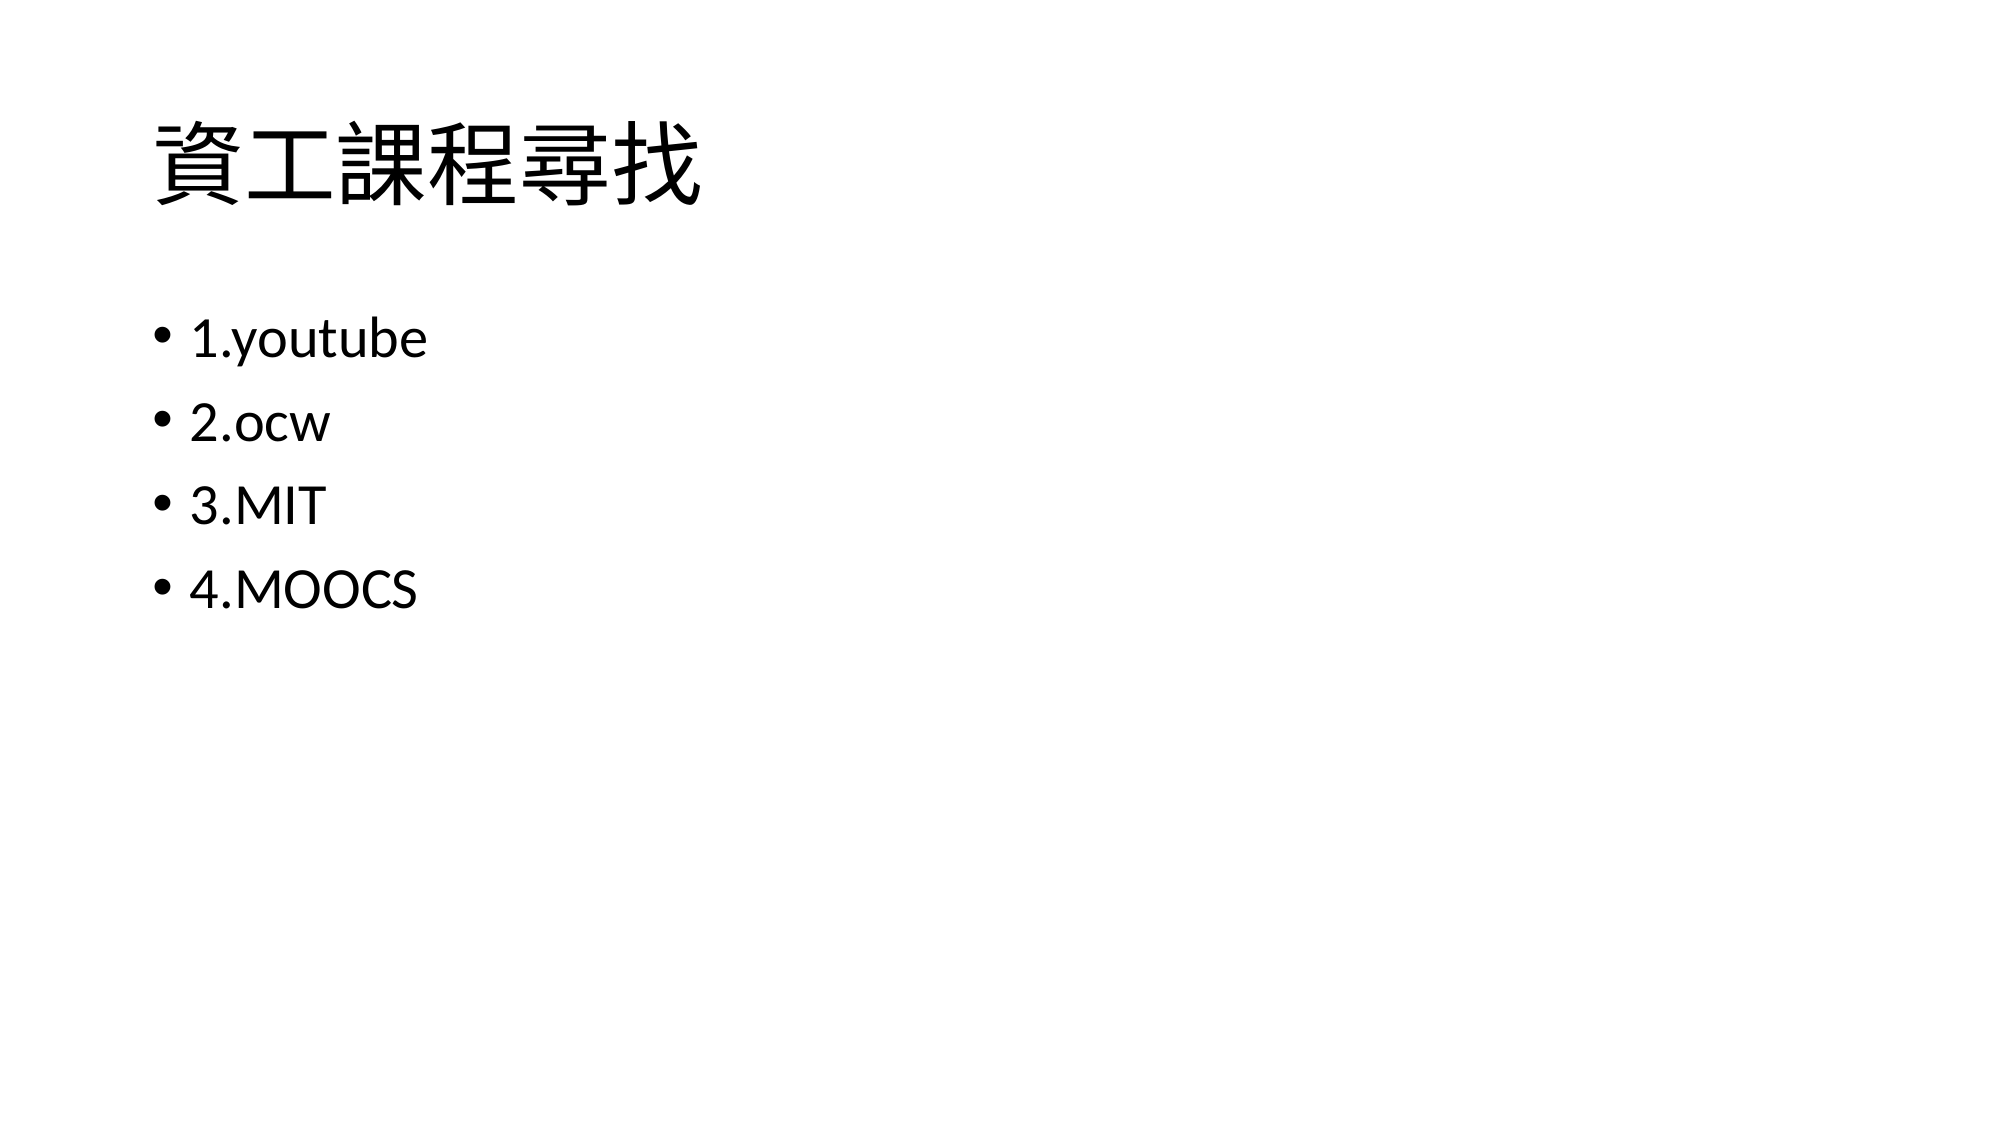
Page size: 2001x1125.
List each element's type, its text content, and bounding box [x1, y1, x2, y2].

title 資工課程尋找 [137, 59, 1863, 278]
list 1.youtube 2.ocw 3.MIT 4.MOOCS [137, 299, 1863, 1014]
